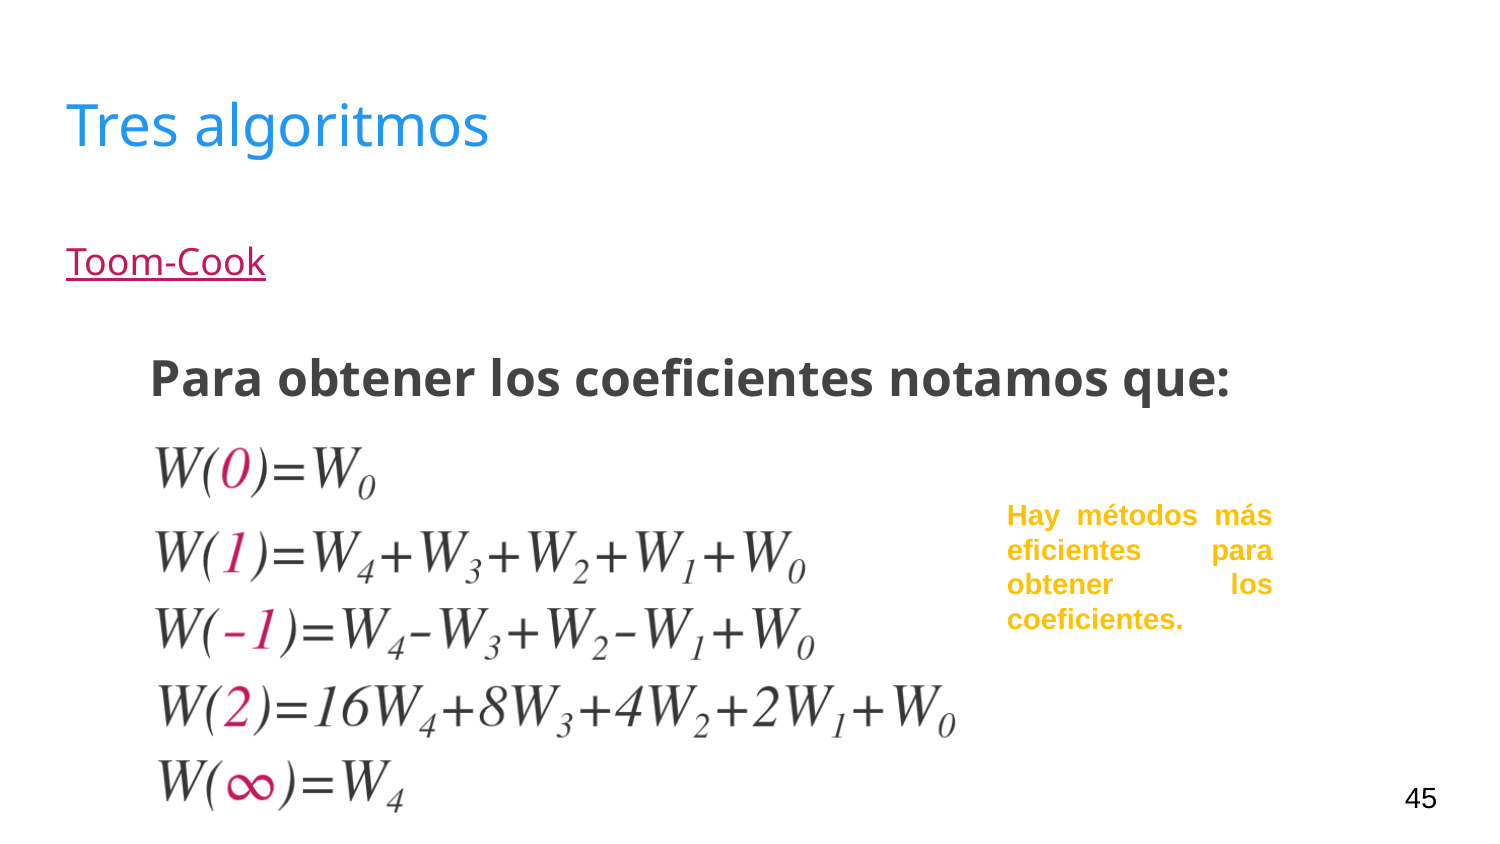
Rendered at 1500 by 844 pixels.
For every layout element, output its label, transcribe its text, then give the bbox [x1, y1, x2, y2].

picture [143, 436, 386, 514]
title Toom-Cook [51, 222, 1449, 317]
slide_number ‹#› [1389, 764, 1480, 830]
title Tres algoritmos [51, 72, 1449, 167]
text_box Hay métodos más eficientes para obtener los coeficientes. [991, 480, 1288, 551]
text_box Para obtener los coeficientes notamos que: [134, 331, 1247, 430]
picture [143, 520, 964, 827]
